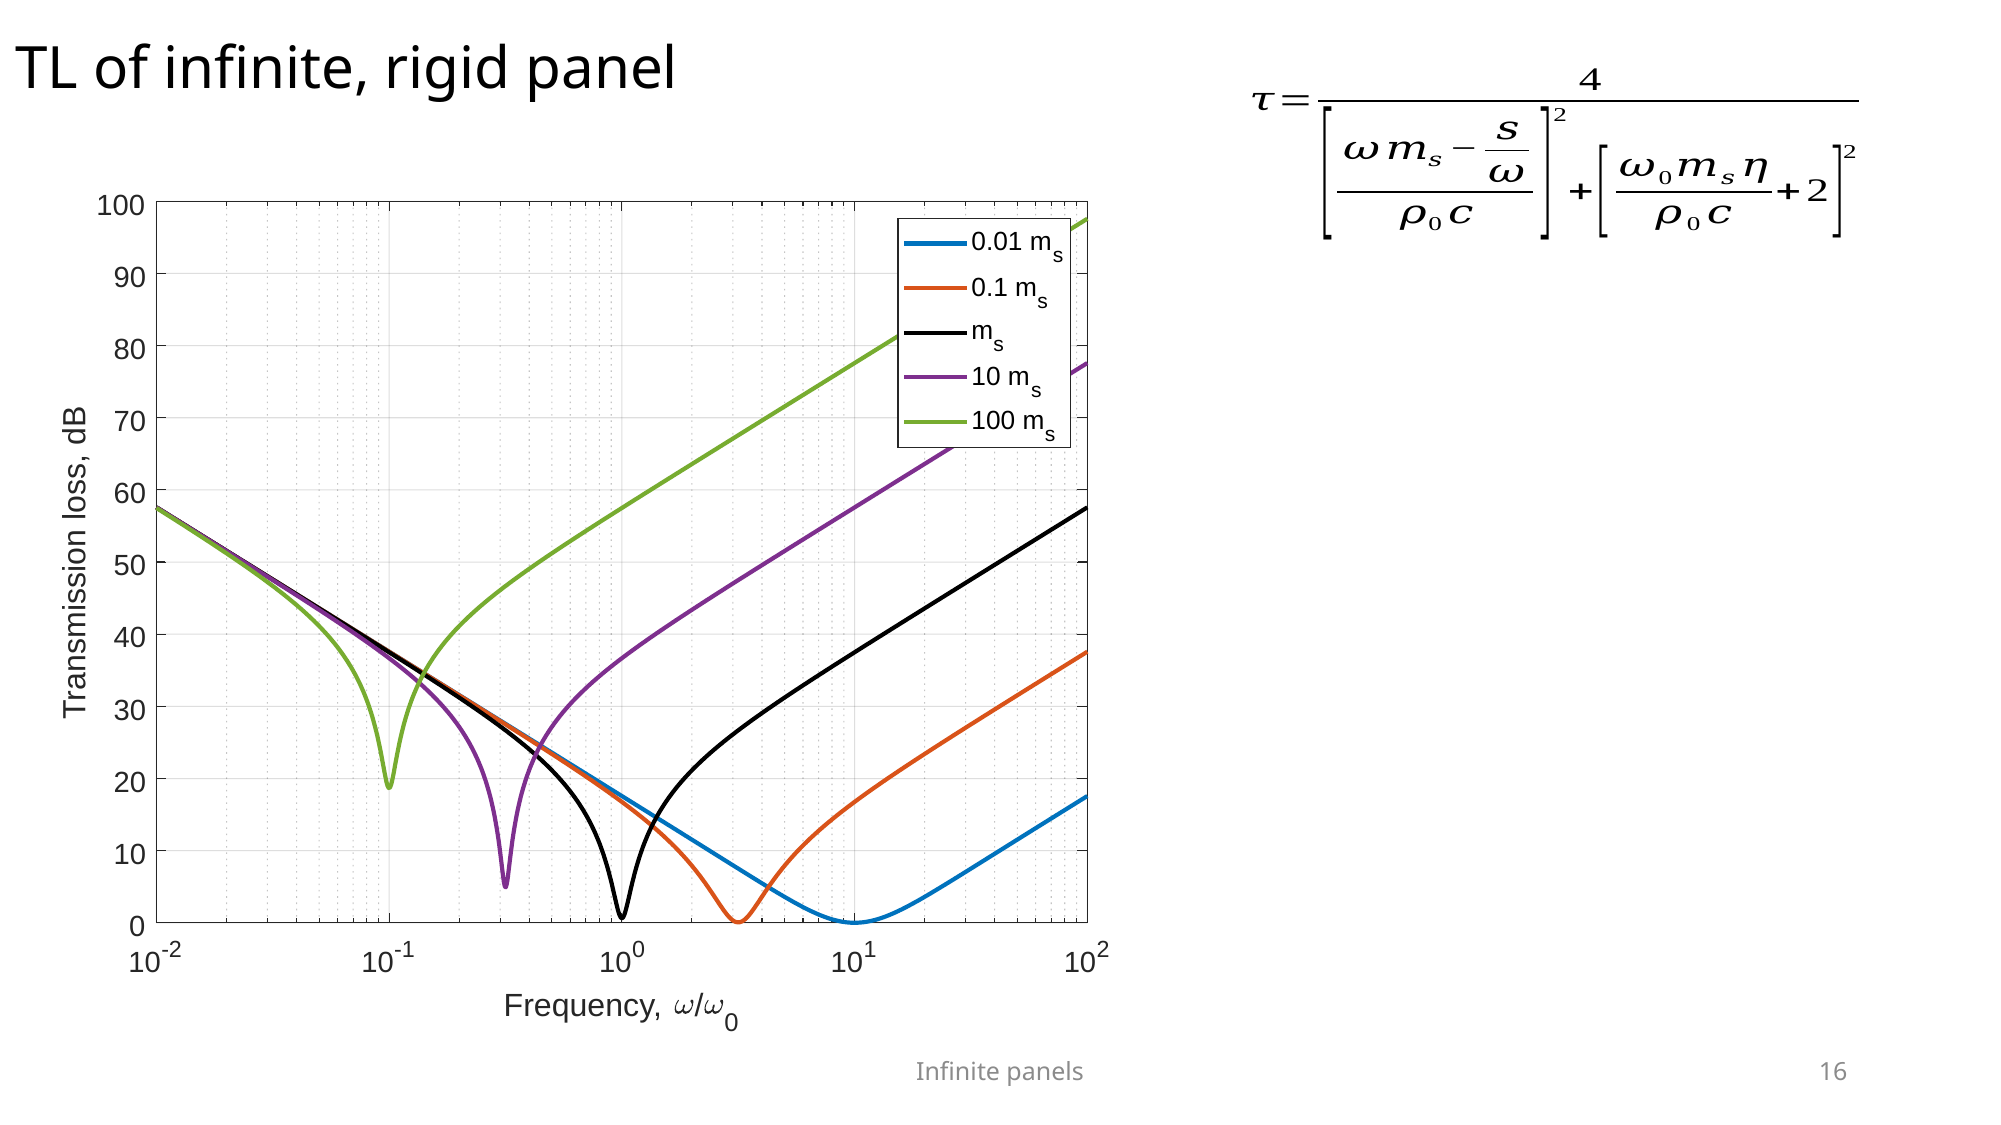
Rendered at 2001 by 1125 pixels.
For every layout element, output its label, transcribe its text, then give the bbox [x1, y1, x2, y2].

title TL of infinite, rigid panel [0, 0, 2000, 140]
picture [0, 133, 1200, 1034]
footer Infinite panels [662, 1042, 1338, 1103]
slide_number 16 [1412, 1042, 1863, 1103]
